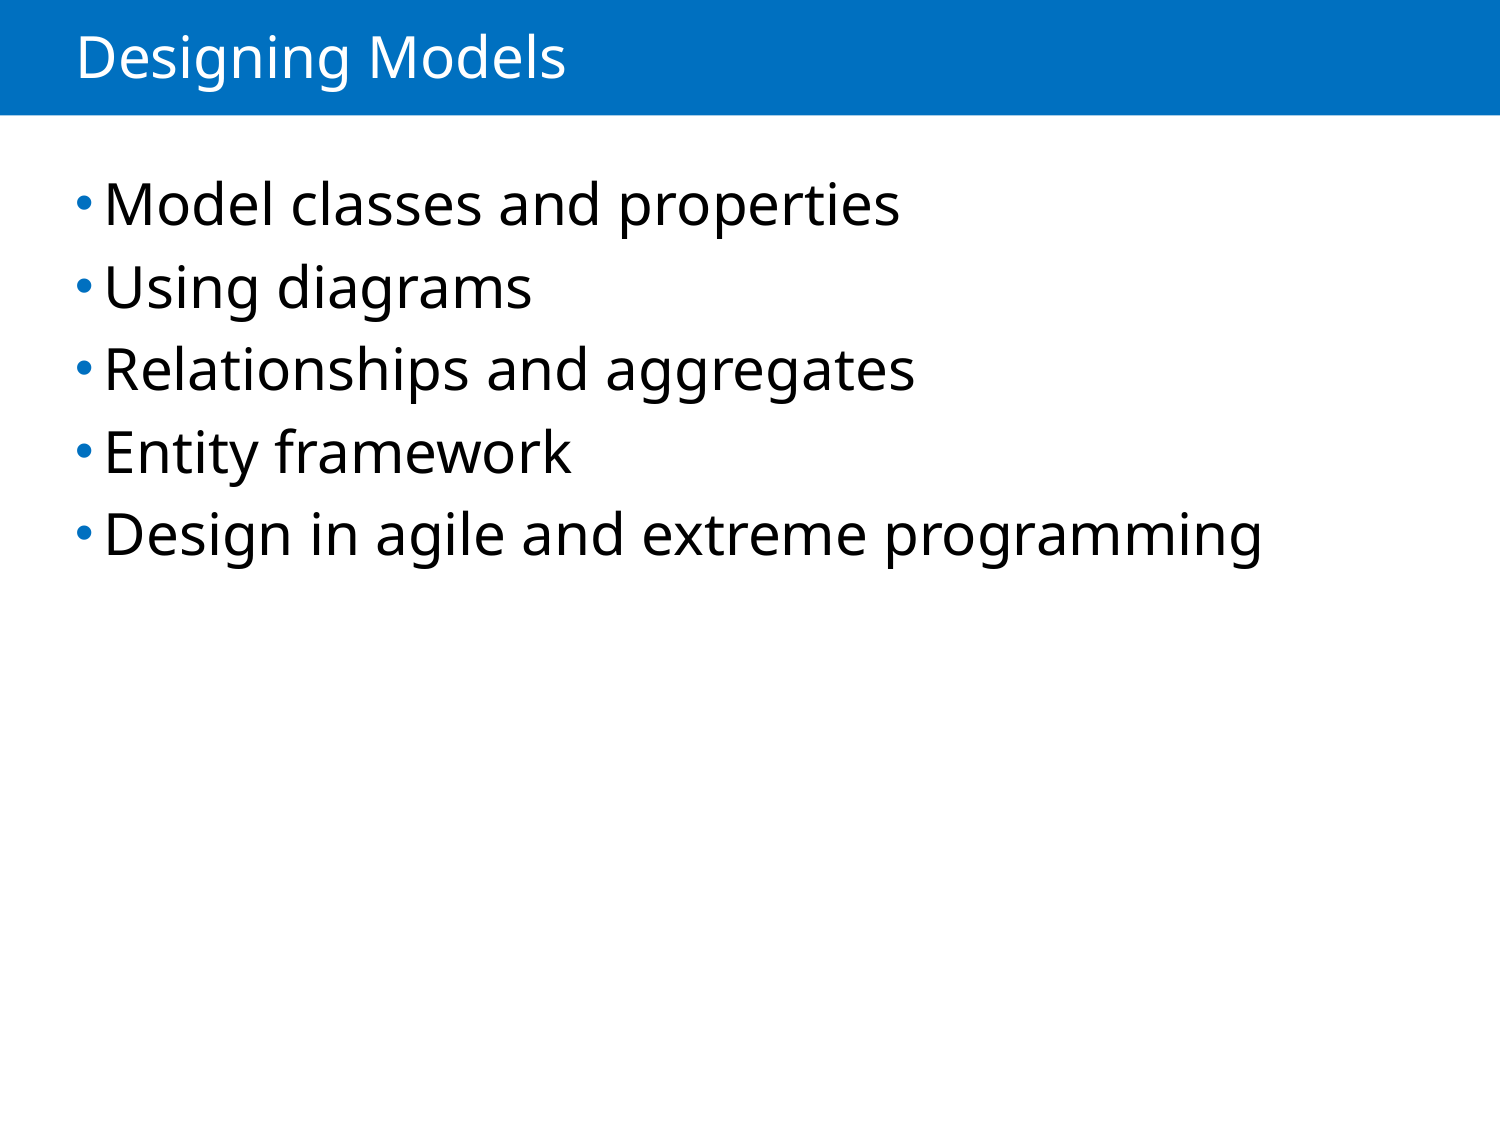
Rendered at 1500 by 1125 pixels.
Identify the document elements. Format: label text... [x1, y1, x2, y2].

text_box Model classes and properties Using diagrams Relationships and aggregates Entity framework Design in agile and extreme programming [75, 167, 1408, 1012]
title Designing Models [75, 0, 1351, 122]
